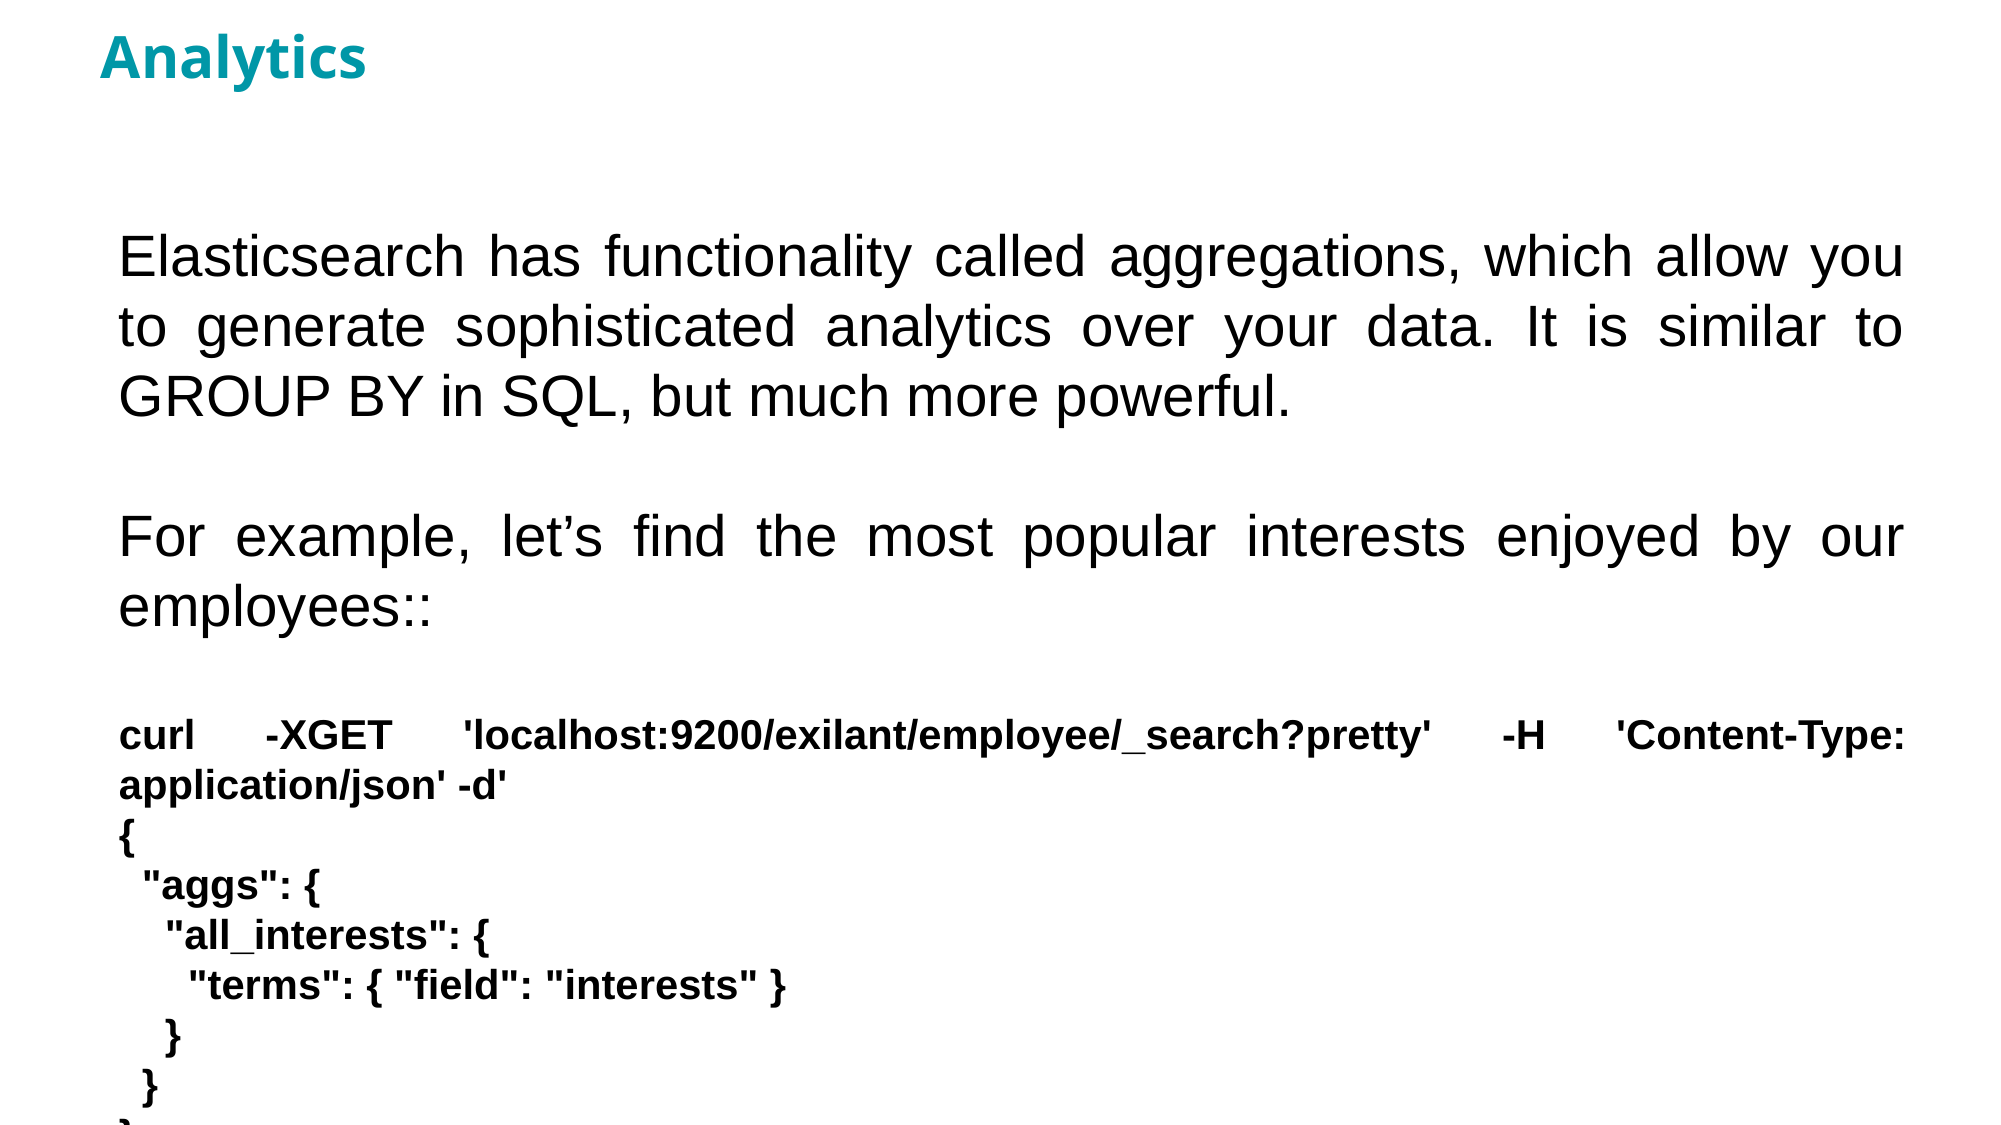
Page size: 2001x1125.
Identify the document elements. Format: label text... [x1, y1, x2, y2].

text_box Elasticsearch has functionality called aggregations, which allow you to generate sophisticated analytics over your data. It is similar to GROUP BY in SQL, but much more powerful. For example, let’s find the most popular interests enjoyed by our employees:: curl -XGET 'localhost:9200/exilant/employee/_search?pretty' -H 'Content-Type: application/json' -d' { "aggs": { "all_interests": { "terms": { "field": "interests" } } } } ' [104, 210, 1922, 1125]
title Analytics [80, 0, 1925, 178]
